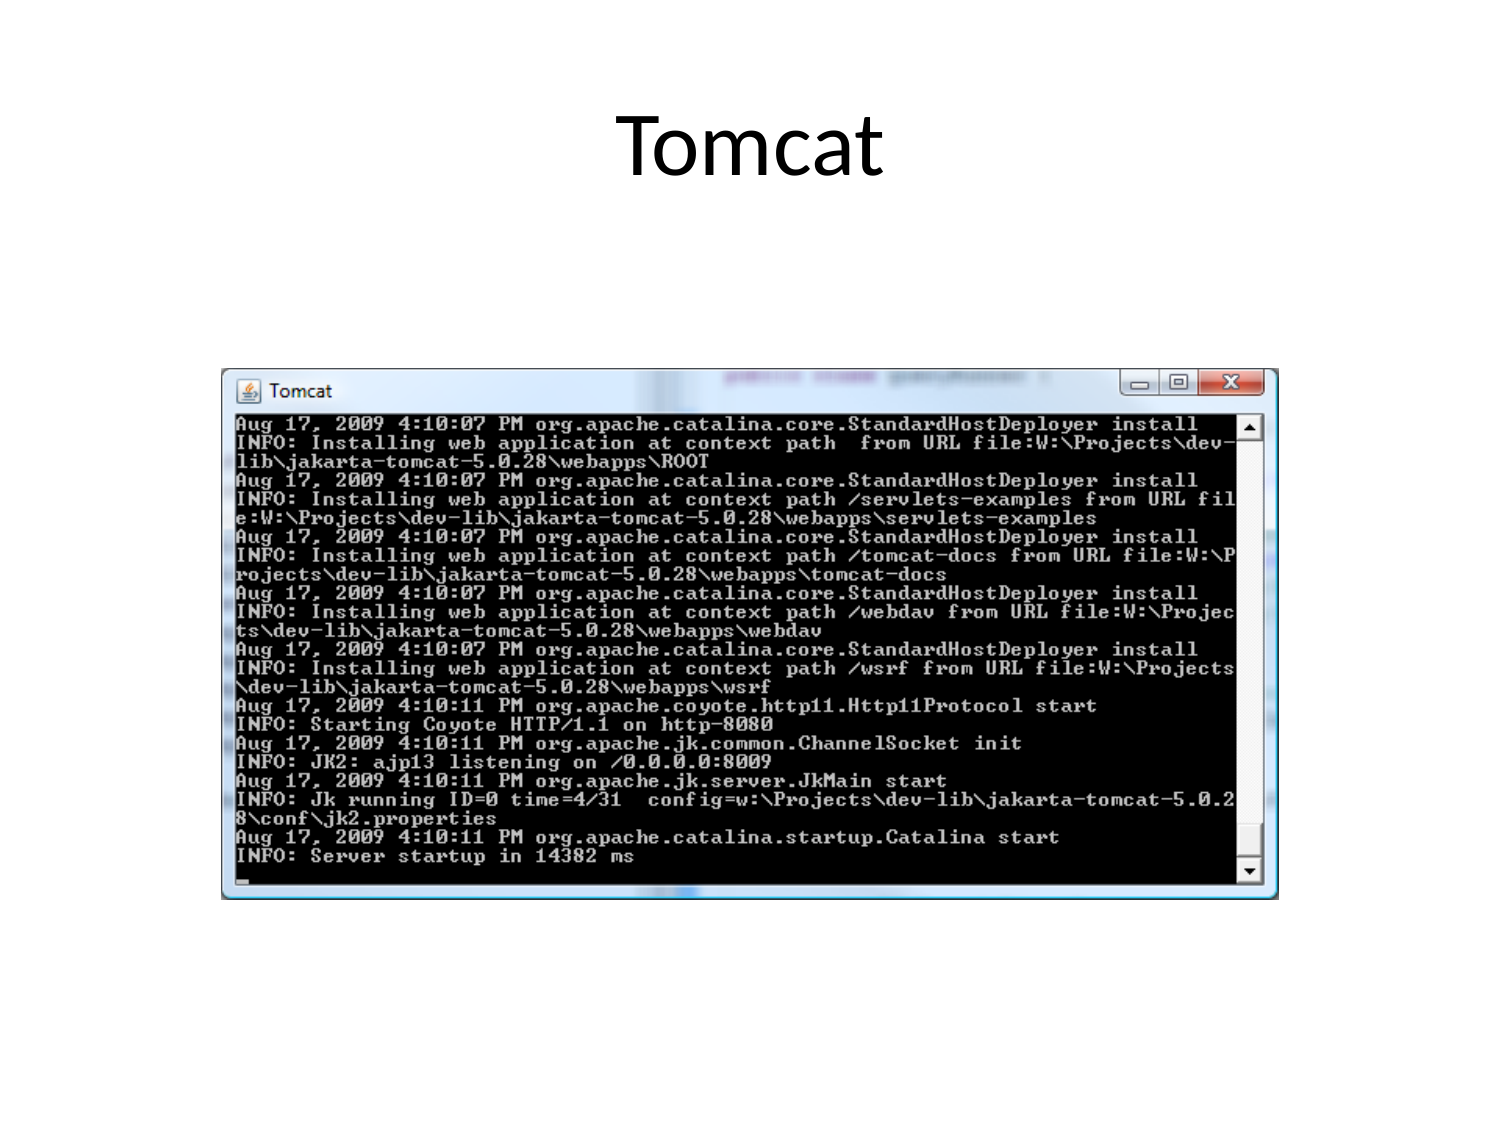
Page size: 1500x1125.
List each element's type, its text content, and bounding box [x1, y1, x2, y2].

title Tomcat [75, 45, 1425, 233]
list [220, 367, 1280, 900]
